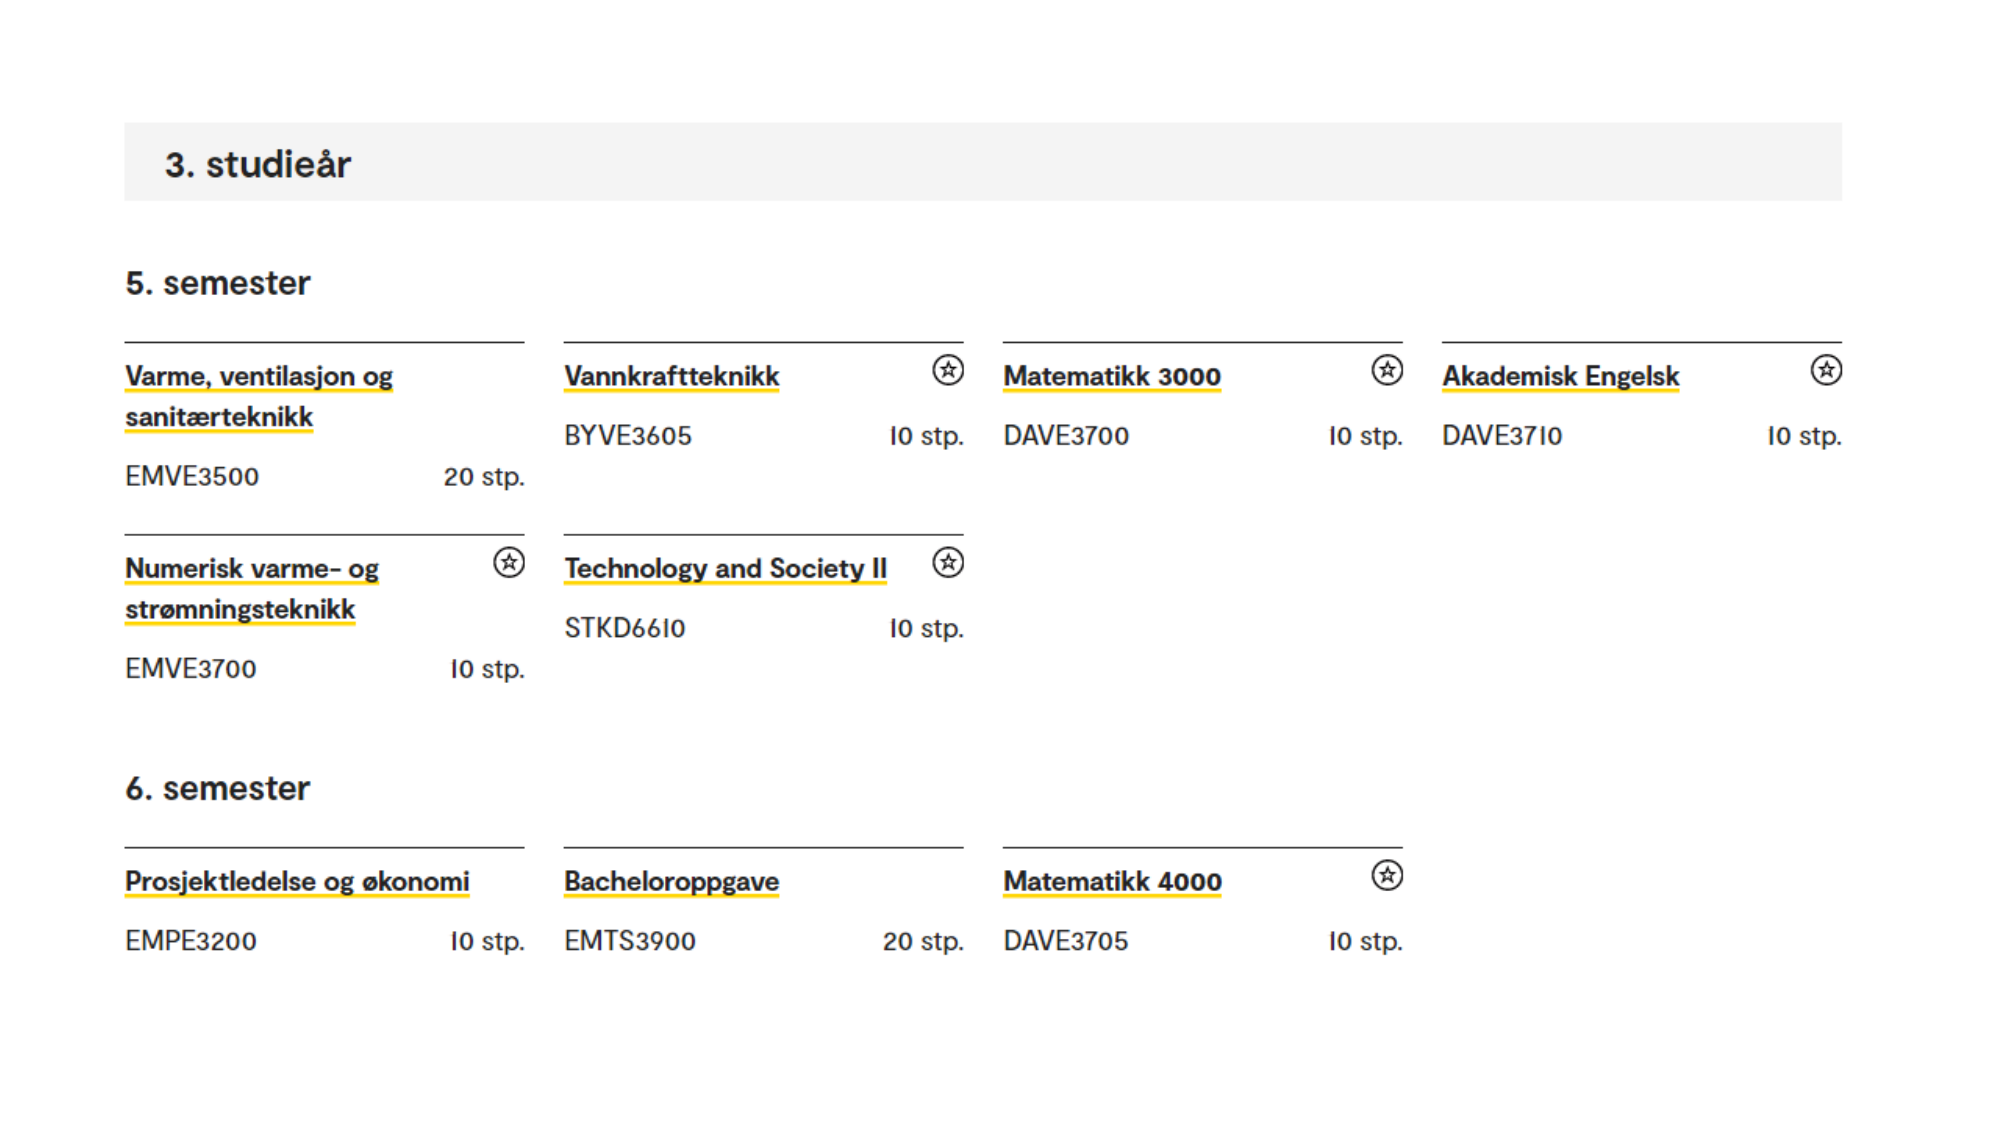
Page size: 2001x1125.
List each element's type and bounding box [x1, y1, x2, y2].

picture [92, 101, 1908, 1024]
